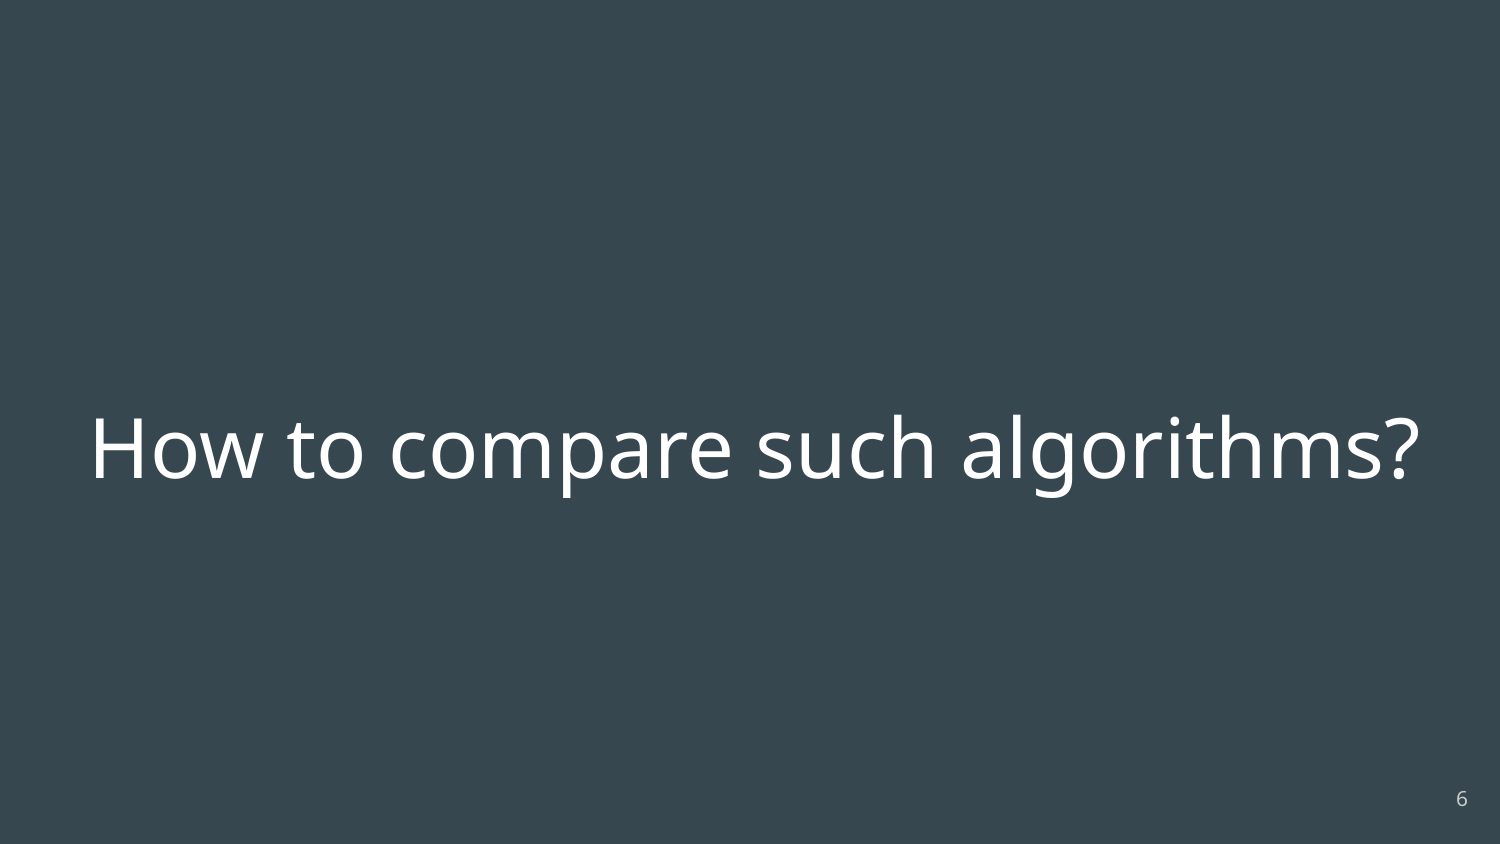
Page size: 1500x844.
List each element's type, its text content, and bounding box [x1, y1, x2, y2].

slide_number 6 [1392, 767, 1483, 833]
title How to compare such algorithms? [56, 380, 1455, 475]
